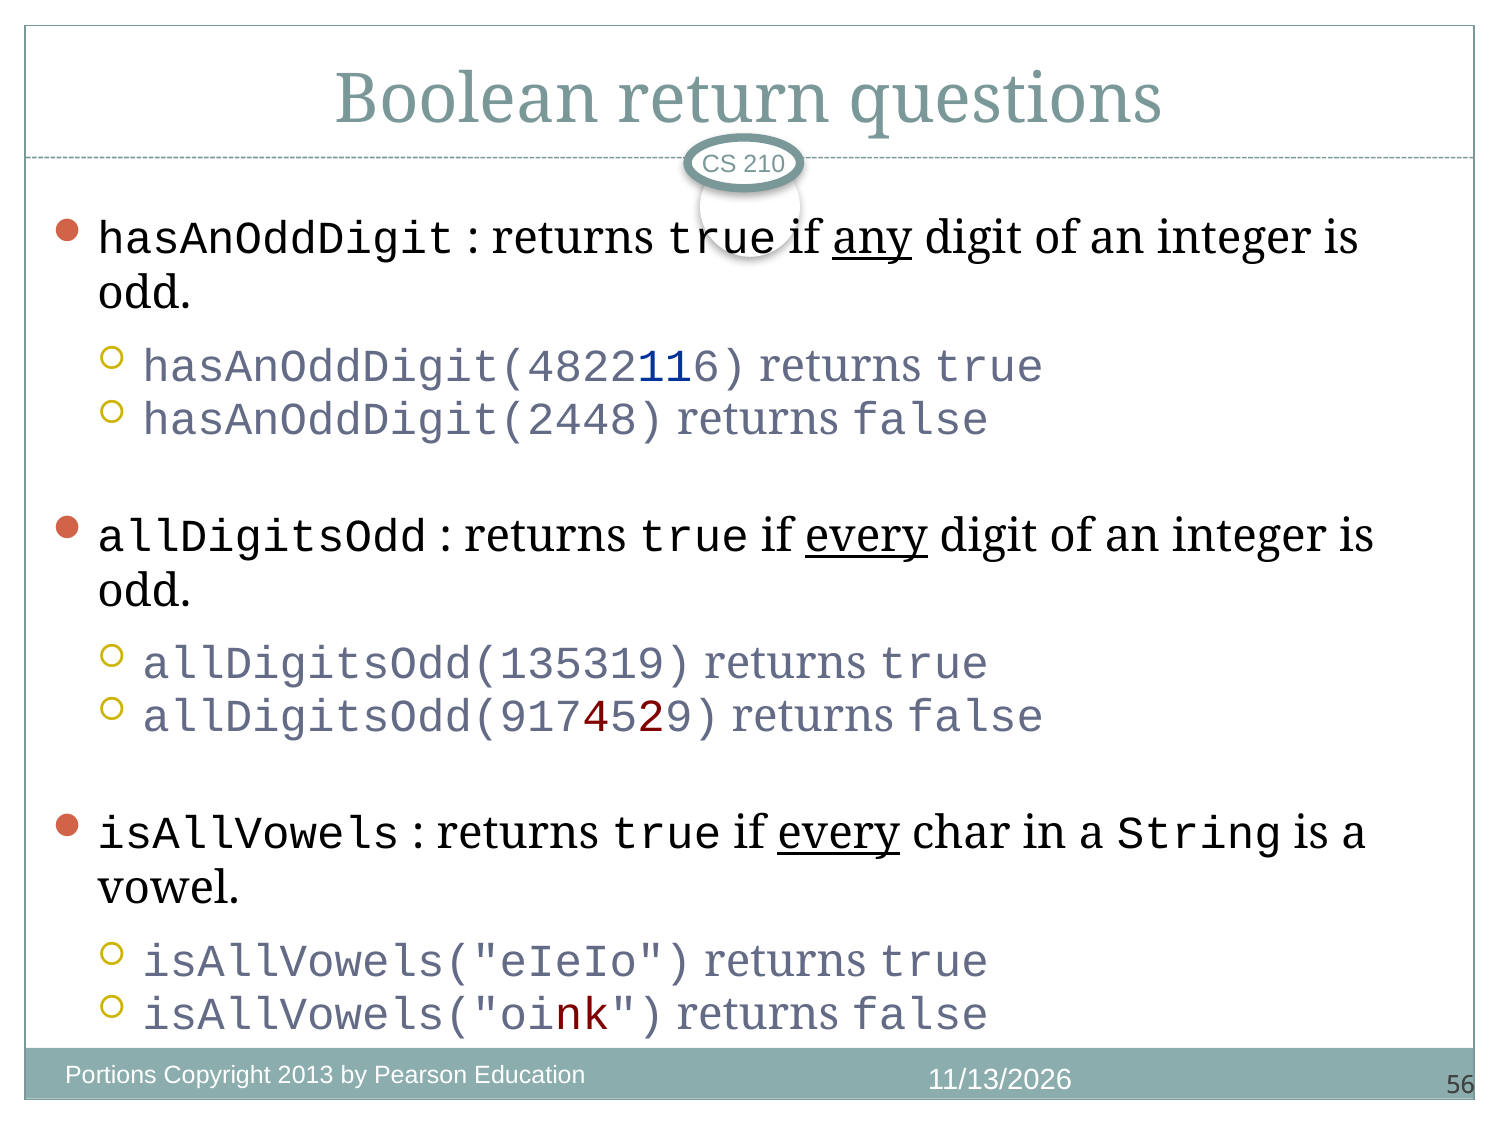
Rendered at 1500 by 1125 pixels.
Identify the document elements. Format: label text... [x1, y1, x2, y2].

footer Portions Copyright 2013 by Pearson Education [50, 1051, 663, 1112]
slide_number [837, 1052, 1088, 1113]
list hasAnOddDigit : returns true if any digit of an integer is odd. hasAnOddDigit(4822116) returns true hasAnOddDigit(2448) returns false allDigitsOdd : returns true if every digit of an integer is odd. allDigitsOdd(135319) returns true allDigitsOdd(9174529) returns false isAllVowels : returns true if every char in a String is a vowel. isAllVowels("eIeIo") returns true isAllVowels("oink") returns false [37, 200, 1463, 1038]
title Boolean return questions [49, 37, 1450, 144]
slide_number CS 210 [675, 137, 813, 188]
